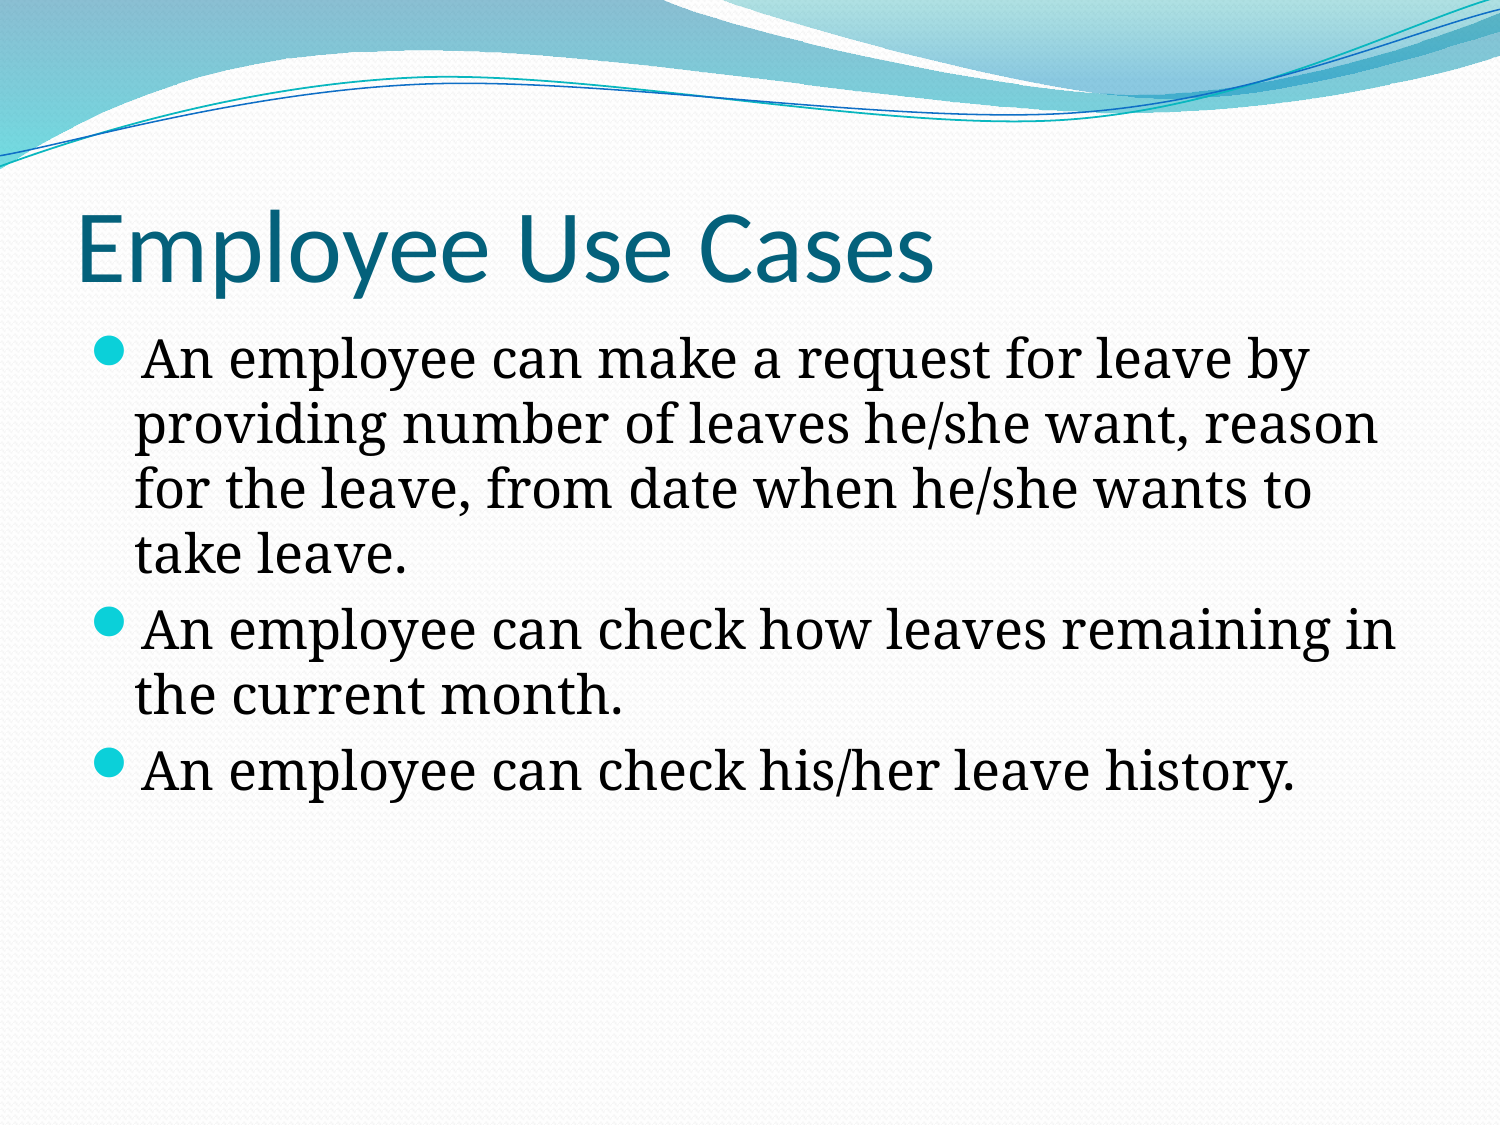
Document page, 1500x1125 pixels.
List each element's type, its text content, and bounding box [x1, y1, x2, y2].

list An employee can make a request for leave by providing number of leaves he/she want, reason for the leave, from date when he/she wants to take leave. An employee can check how leaves remaining in the current month. An employee can check his/her leave history. [75, 317, 1425, 1038]
title Employee Use Cases [75, 115, 1425, 303]
